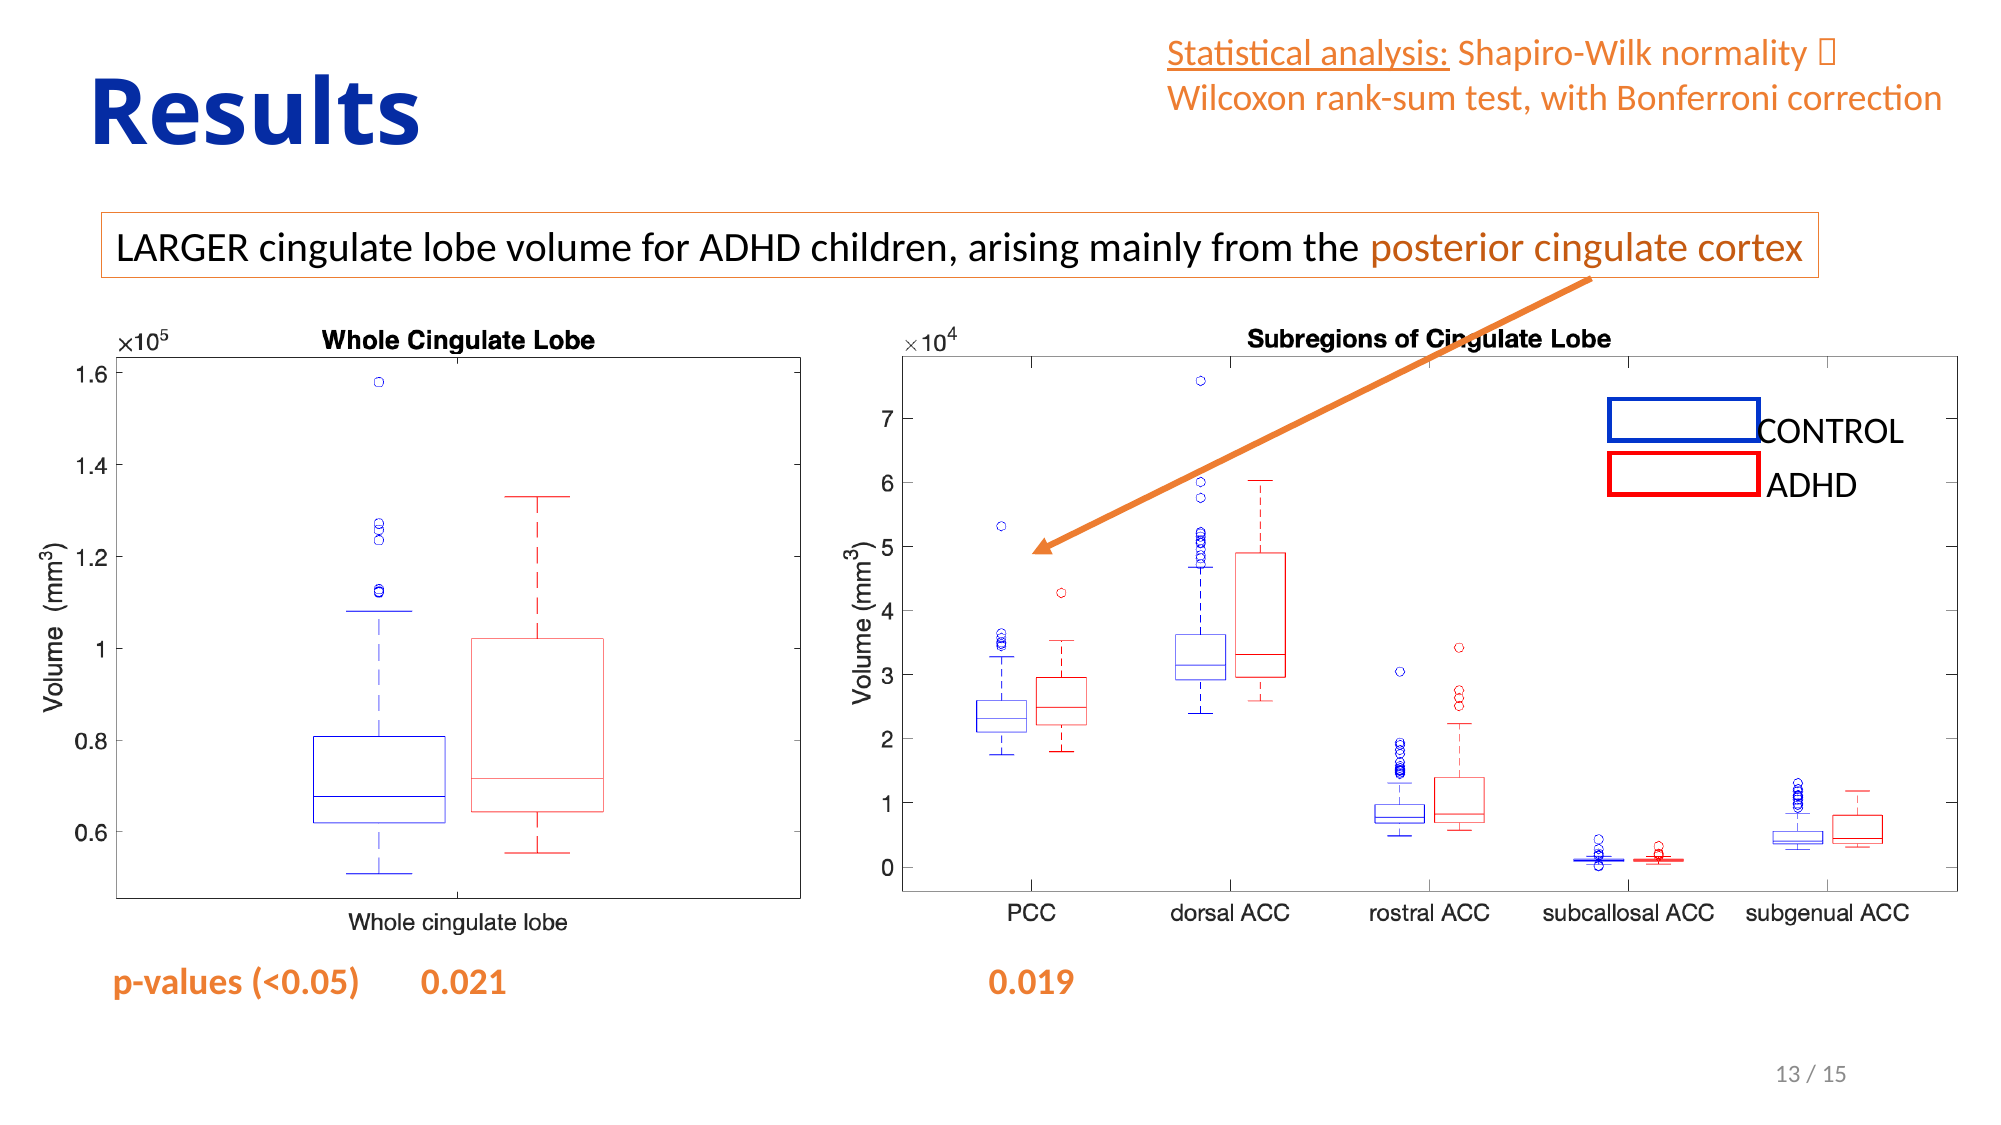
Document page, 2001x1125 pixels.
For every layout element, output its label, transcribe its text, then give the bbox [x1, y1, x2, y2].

text_box LARGER cingulate lobe volume for ADHD children, arising mainly from the posterior cingulate cortex [101, 212, 1819, 278]
slide_number 12 / 15 [1412, 1042, 1863, 1103]
text_box Results [72, 6, 1798, 224]
picture [0, 307, 1959, 971]
text_box p-values (<0.05) [97, 971, 406, 1010]
text_box Statistical analysis: Shapiro-Wilk normality  Wilcoxon rank-sum test, with Bonferroni correction [1152, 20, 1982, 126]
text_box 0.019 [973, 949, 1090, 1010]
text_box 0.021 [406, 971, 522, 1010]
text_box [1031, 278, 1592, 555]
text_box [1609, 398, 1891, 495]
